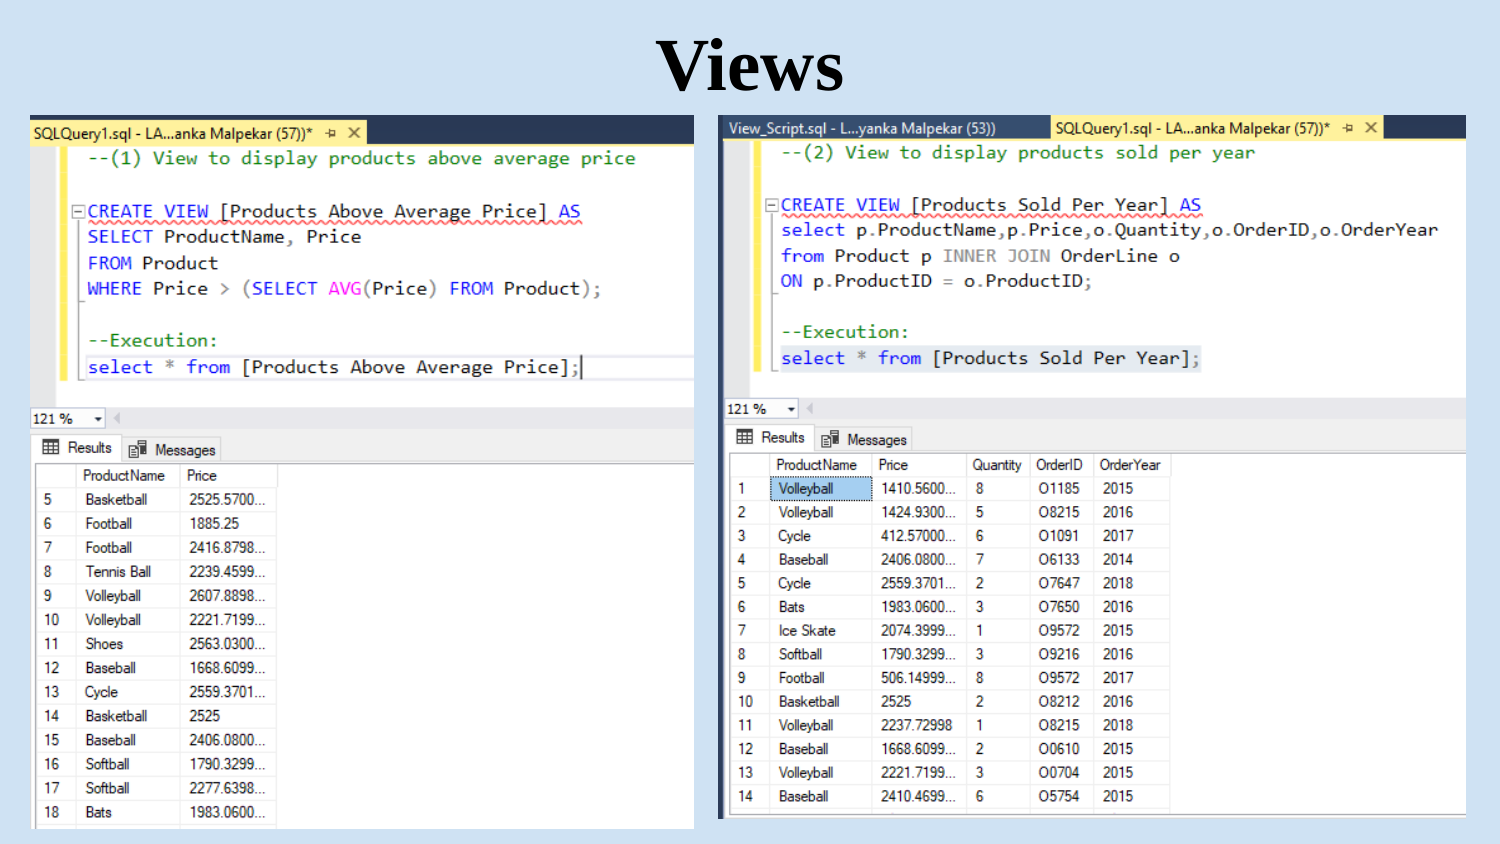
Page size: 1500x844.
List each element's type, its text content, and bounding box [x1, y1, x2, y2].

picture [30, 115, 694, 829]
picture [718, 115, 1466, 819]
text_box Views [0, 0, 1500, 146]
